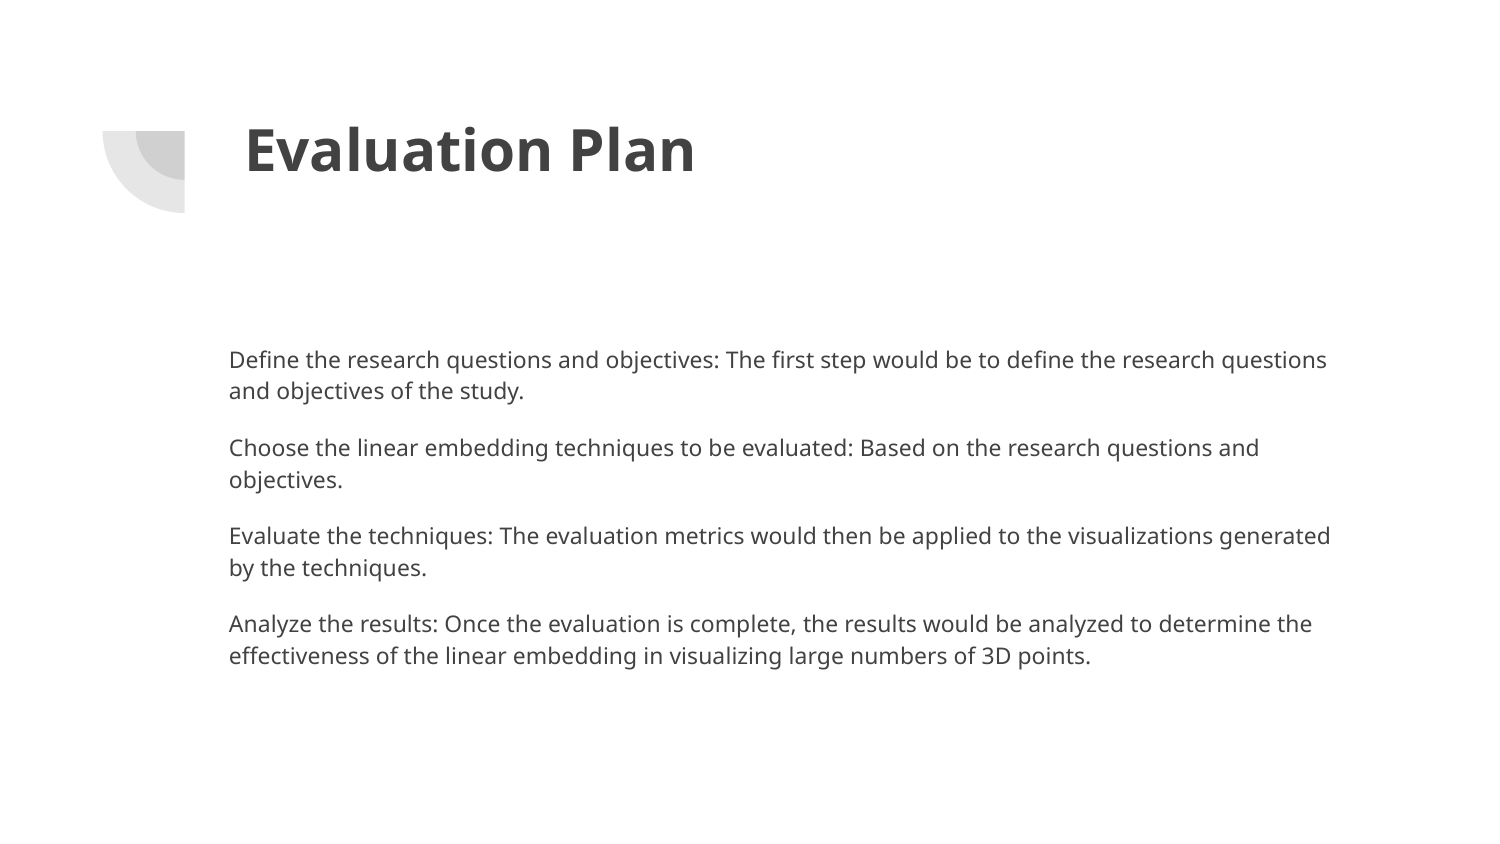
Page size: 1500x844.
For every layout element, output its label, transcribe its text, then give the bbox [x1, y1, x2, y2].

list Define the research questions and objectives: The first step would be to define the research questions and objectives of the study. Choose the linear embedding techniques to be evaluated: Based on the research questions and objectives. Evaluate the techniques: The evaluation metrics would then be applied to the visualizations generated by the techniques. Analyze the results: Once the evaluation is complete, the results would be analyzed to determine the effectiveness of the linear embedding in visualizing large numbers of 3D points. [213, 326, 1368, 744]
title Evaluation Plan [213, 98, 1368, 263]
